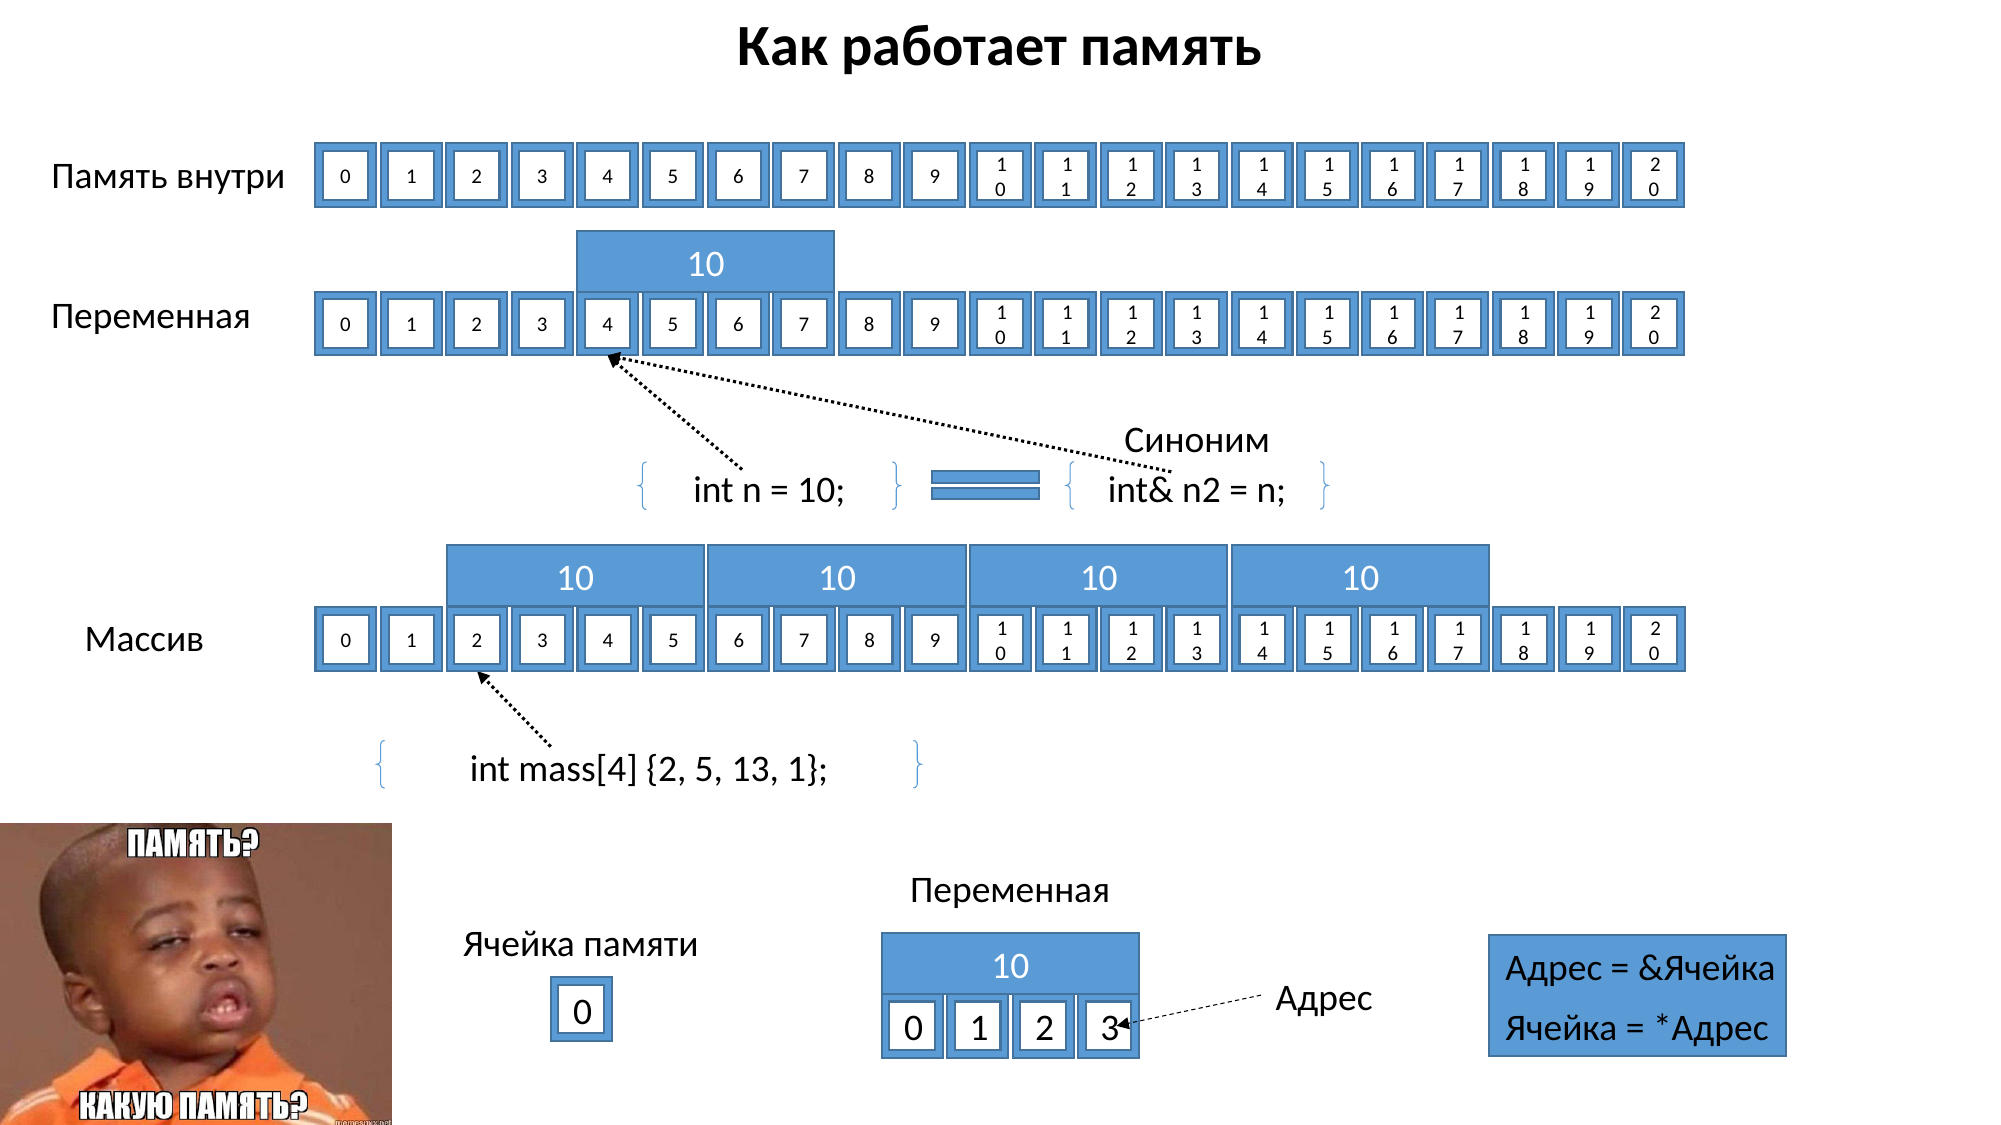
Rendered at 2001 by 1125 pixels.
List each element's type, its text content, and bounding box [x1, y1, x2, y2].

text_box Память внутри [36, 143, 301, 203]
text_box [315, 143, 1685, 208]
text_box Адрес [1260, 965, 1388, 1025]
picture [0, 823, 392, 1125]
text_box 0 [550, 976, 613, 1042]
text_box Ячейка памяти [448, 911, 714, 972]
text_box int n = 10; [636, 472, 903, 510]
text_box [477, 672, 551, 747]
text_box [1488, 935, 1793, 1056]
text_box Как работает память [723, 0, 1277, 85]
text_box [1116, 995, 1261, 1026]
text_box Переменная [895, 857, 1126, 918]
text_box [315, 544, 1685, 672]
text_box Переменная [36, 284, 266, 344]
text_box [881, 933, 1139, 1058]
text_box [931, 472, 1040, 484]
text_box int& n2 = n; [1064, 461, 1330, 510]
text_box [607, 355, 1172, 472]
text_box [315, 230, 1685, 356]
text_box int mass[4] {2, 5, 13, 1}; [374, 739, 924, 789]
text_box Массив [69, 606, 220, 666]
text_box Синоним [1172, 408, 1285, 468]
text_box [931, 487, 1040, 500]
